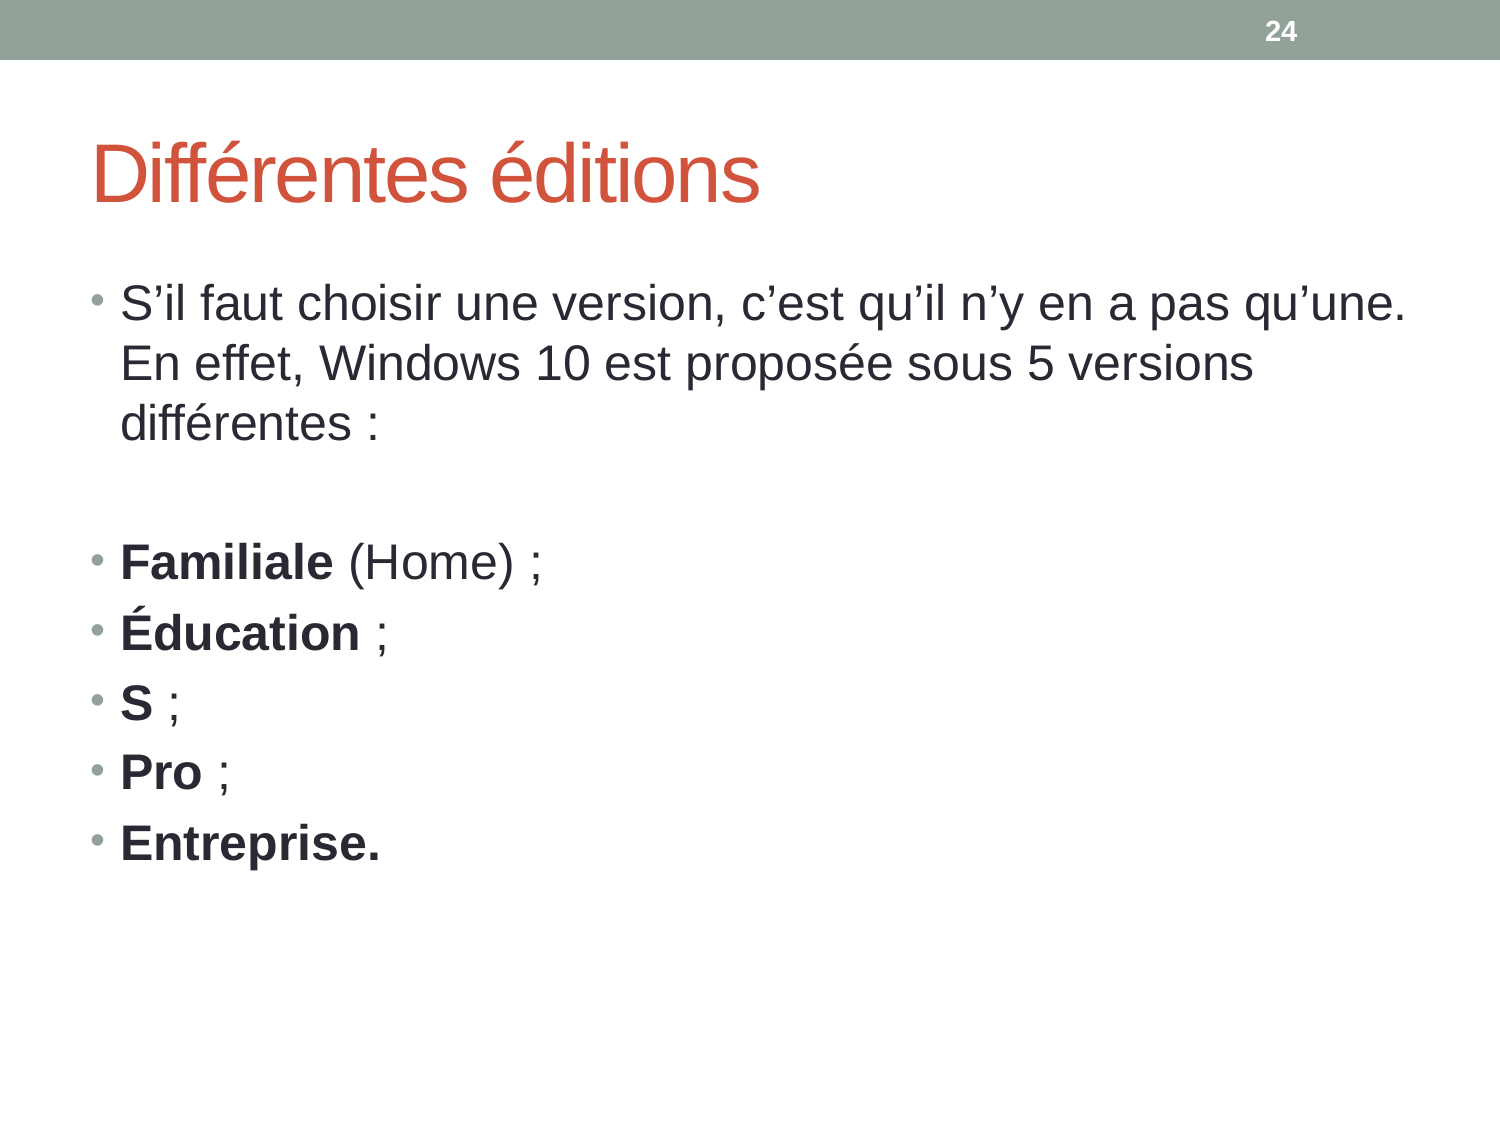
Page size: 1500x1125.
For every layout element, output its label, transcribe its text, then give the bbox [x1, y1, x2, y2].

list S’il faut choisir une version, c’est qu’il n’y en a pas qu’une. En effet, Windows 10 est proposée sous 5 versions différentes : Familiale (Home) ; Éducation ; S ; Pro ; Entreprise. [75, 262, 1425, 1063]
slide_number 24 [1250, 3, 1425, 57]
title Différentes éditions [75, 87, 1425, 250]
